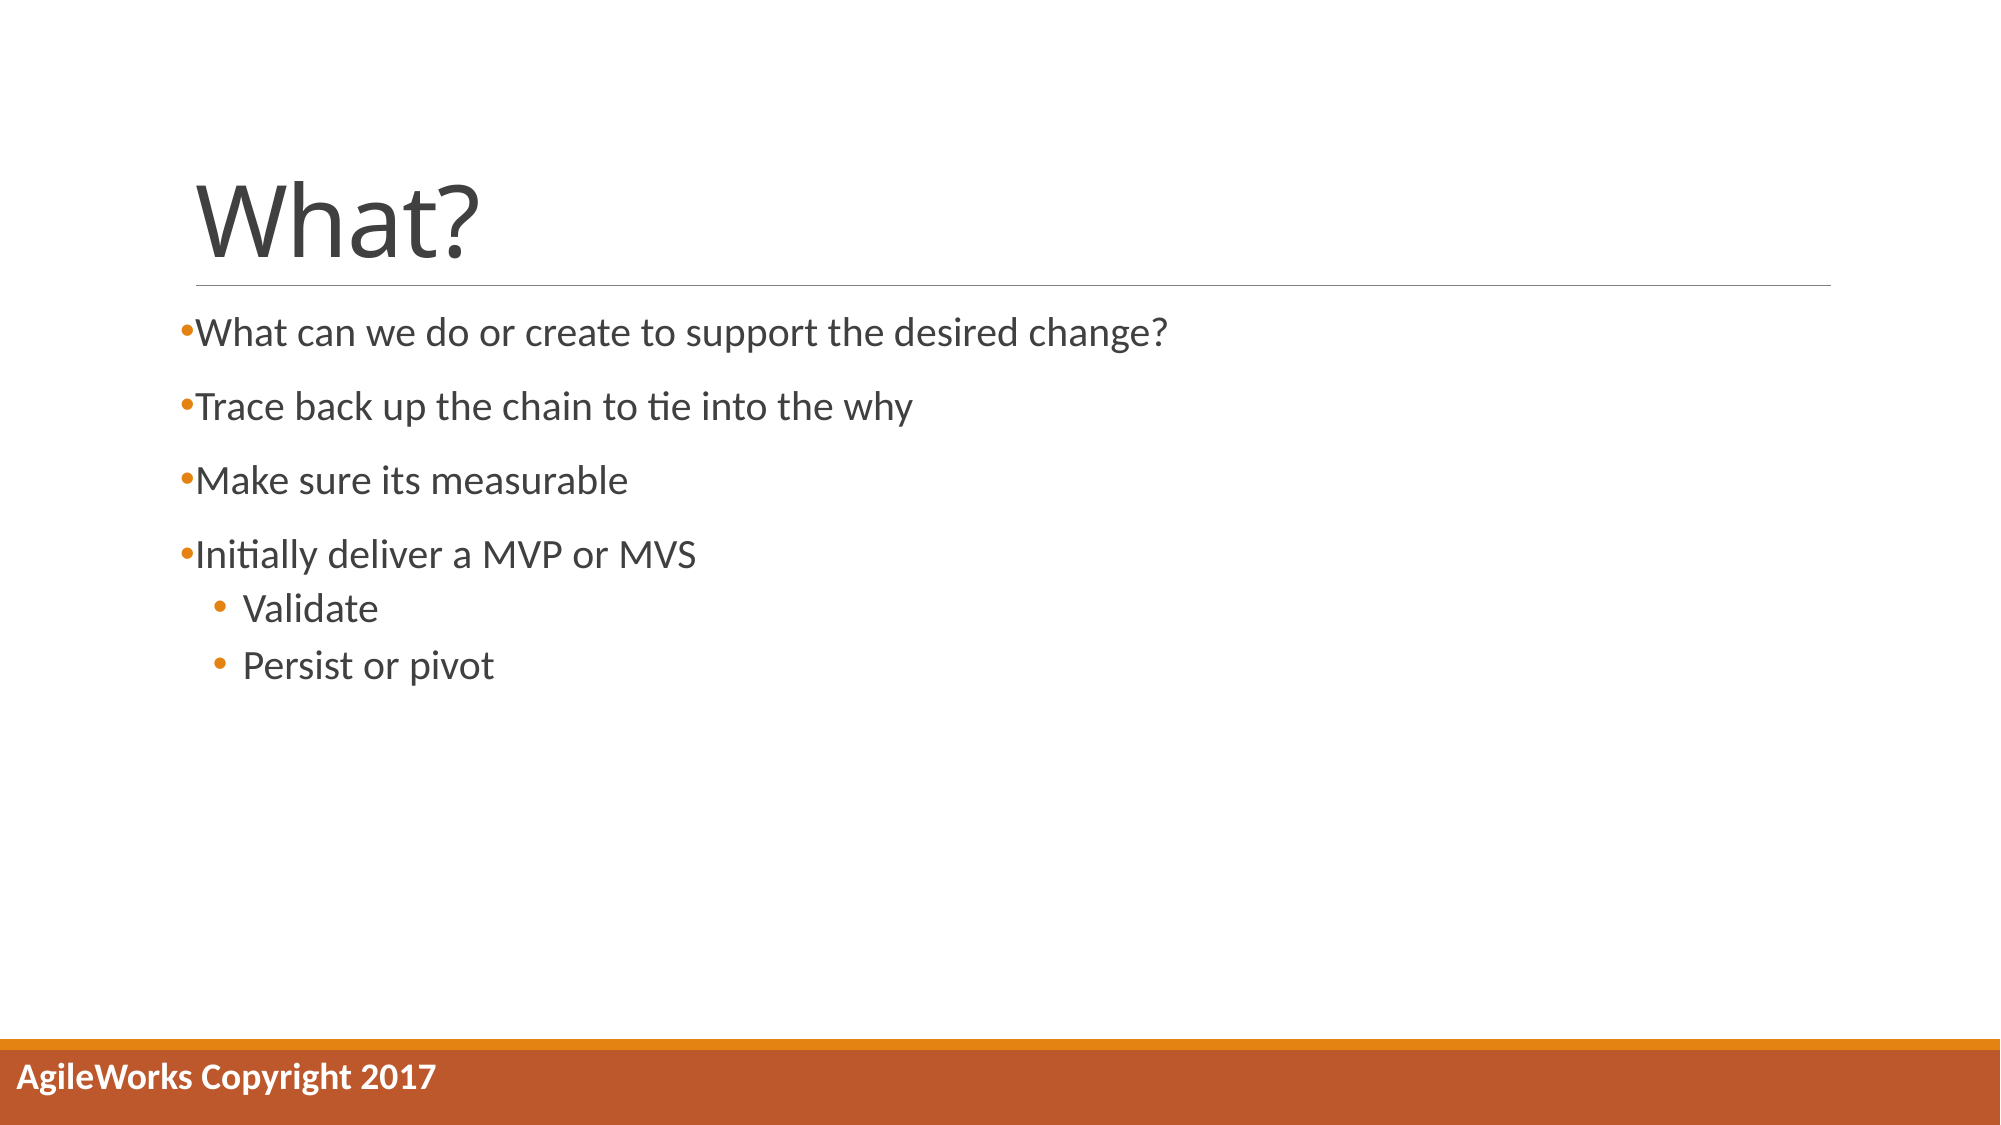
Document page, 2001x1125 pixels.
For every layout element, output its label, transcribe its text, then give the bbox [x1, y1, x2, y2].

list What can we do or create to support the desired change? Trace back up the chain to tie into the why Make sure its measurable Initially deliver a MVP or MVS Validate Persist or pivot [180, 302, 1830, 963]
title What? [180, 47, 1830, 285]
text_box AgileWorks Copyright 2017 [1, 1044, 452, 1105]
